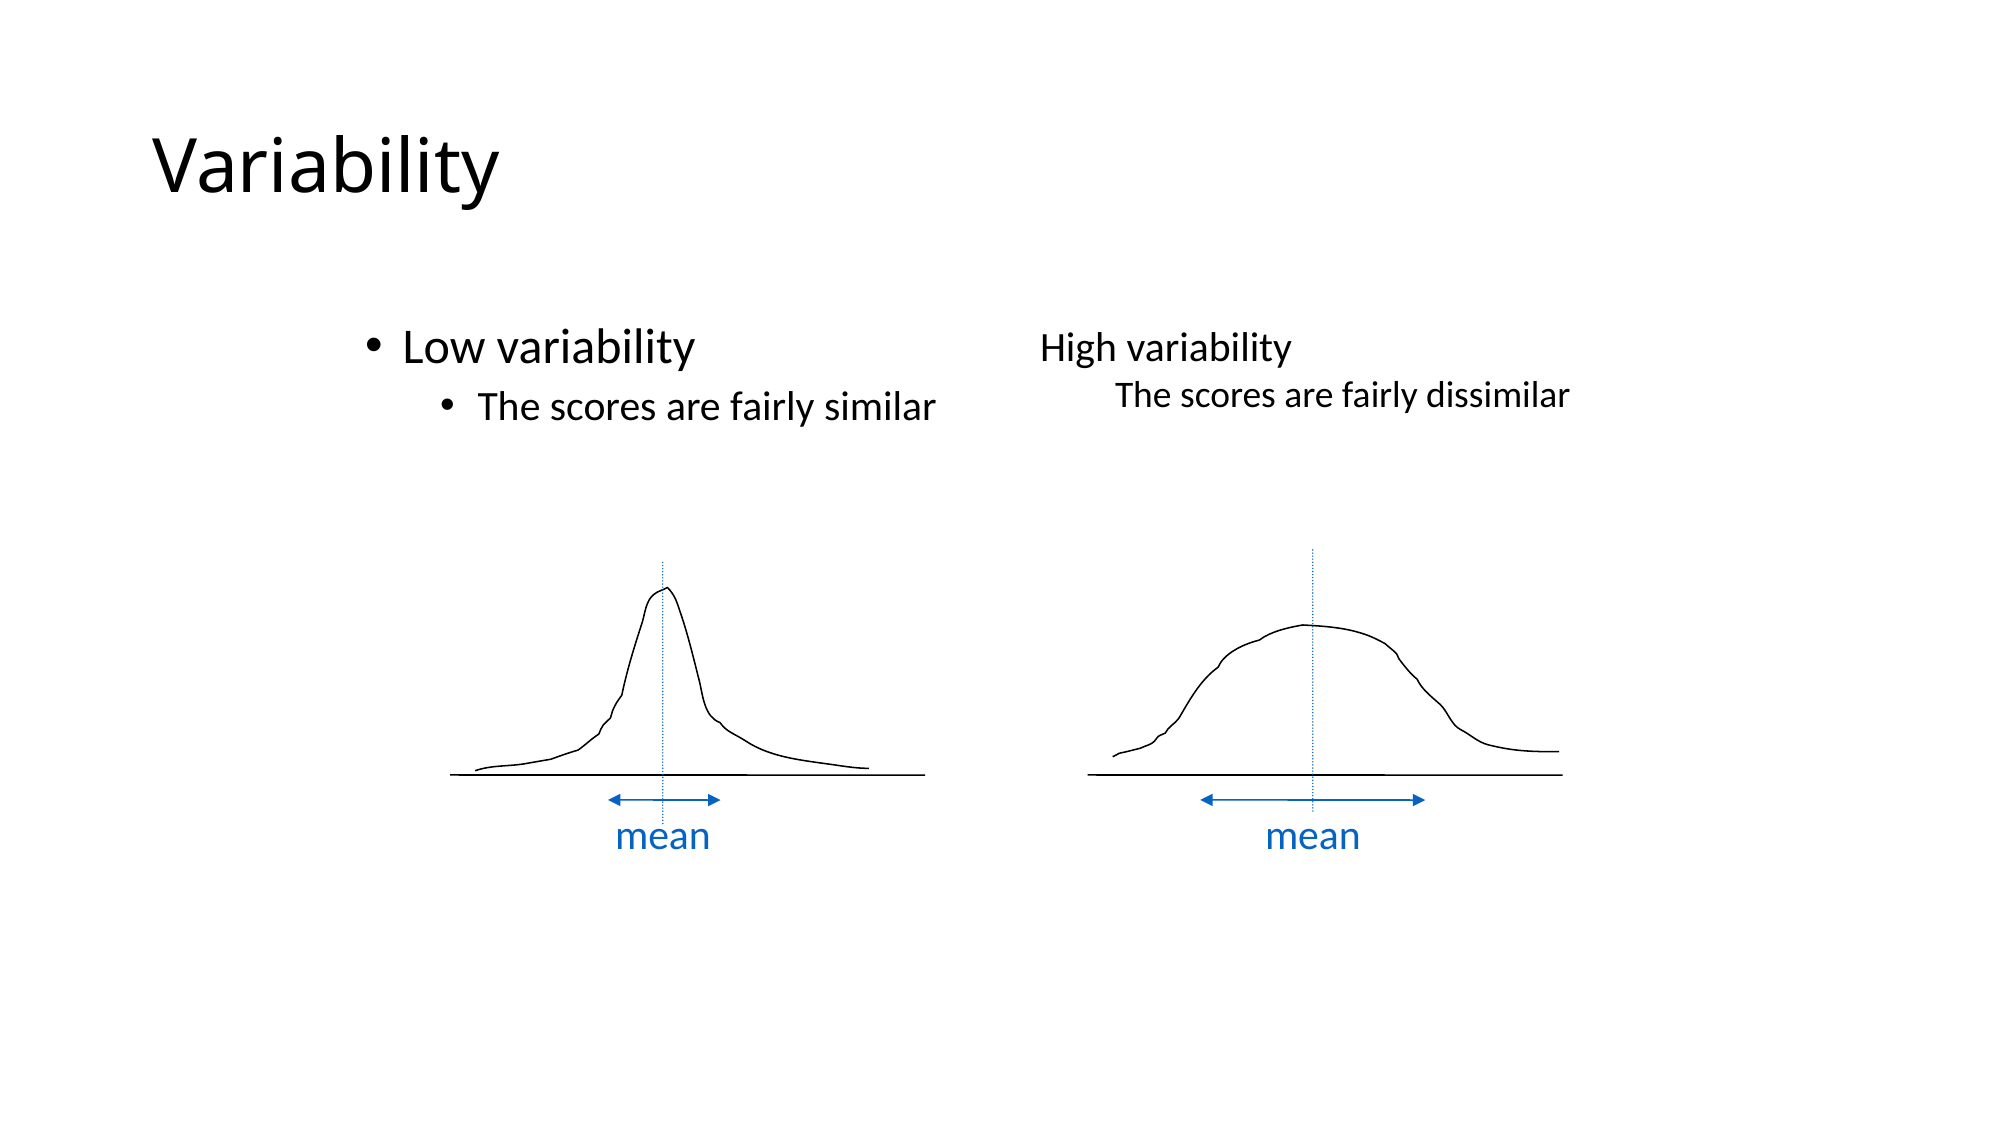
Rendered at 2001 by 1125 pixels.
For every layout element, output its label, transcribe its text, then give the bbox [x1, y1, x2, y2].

text_box mean [1250, 801, 1400, 865]
list Low variability The scores are fairly similar [350, 312, 1024, 440]
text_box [1087, 624, 1563, 775]
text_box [450, 562, 926, 866]
text_box High variability The scores are fairly dissimilar [1025, 312, 1701, 438]
text_box [1200, 793, 1426, 807]
title Variability [137, 59, 1863, 278]
